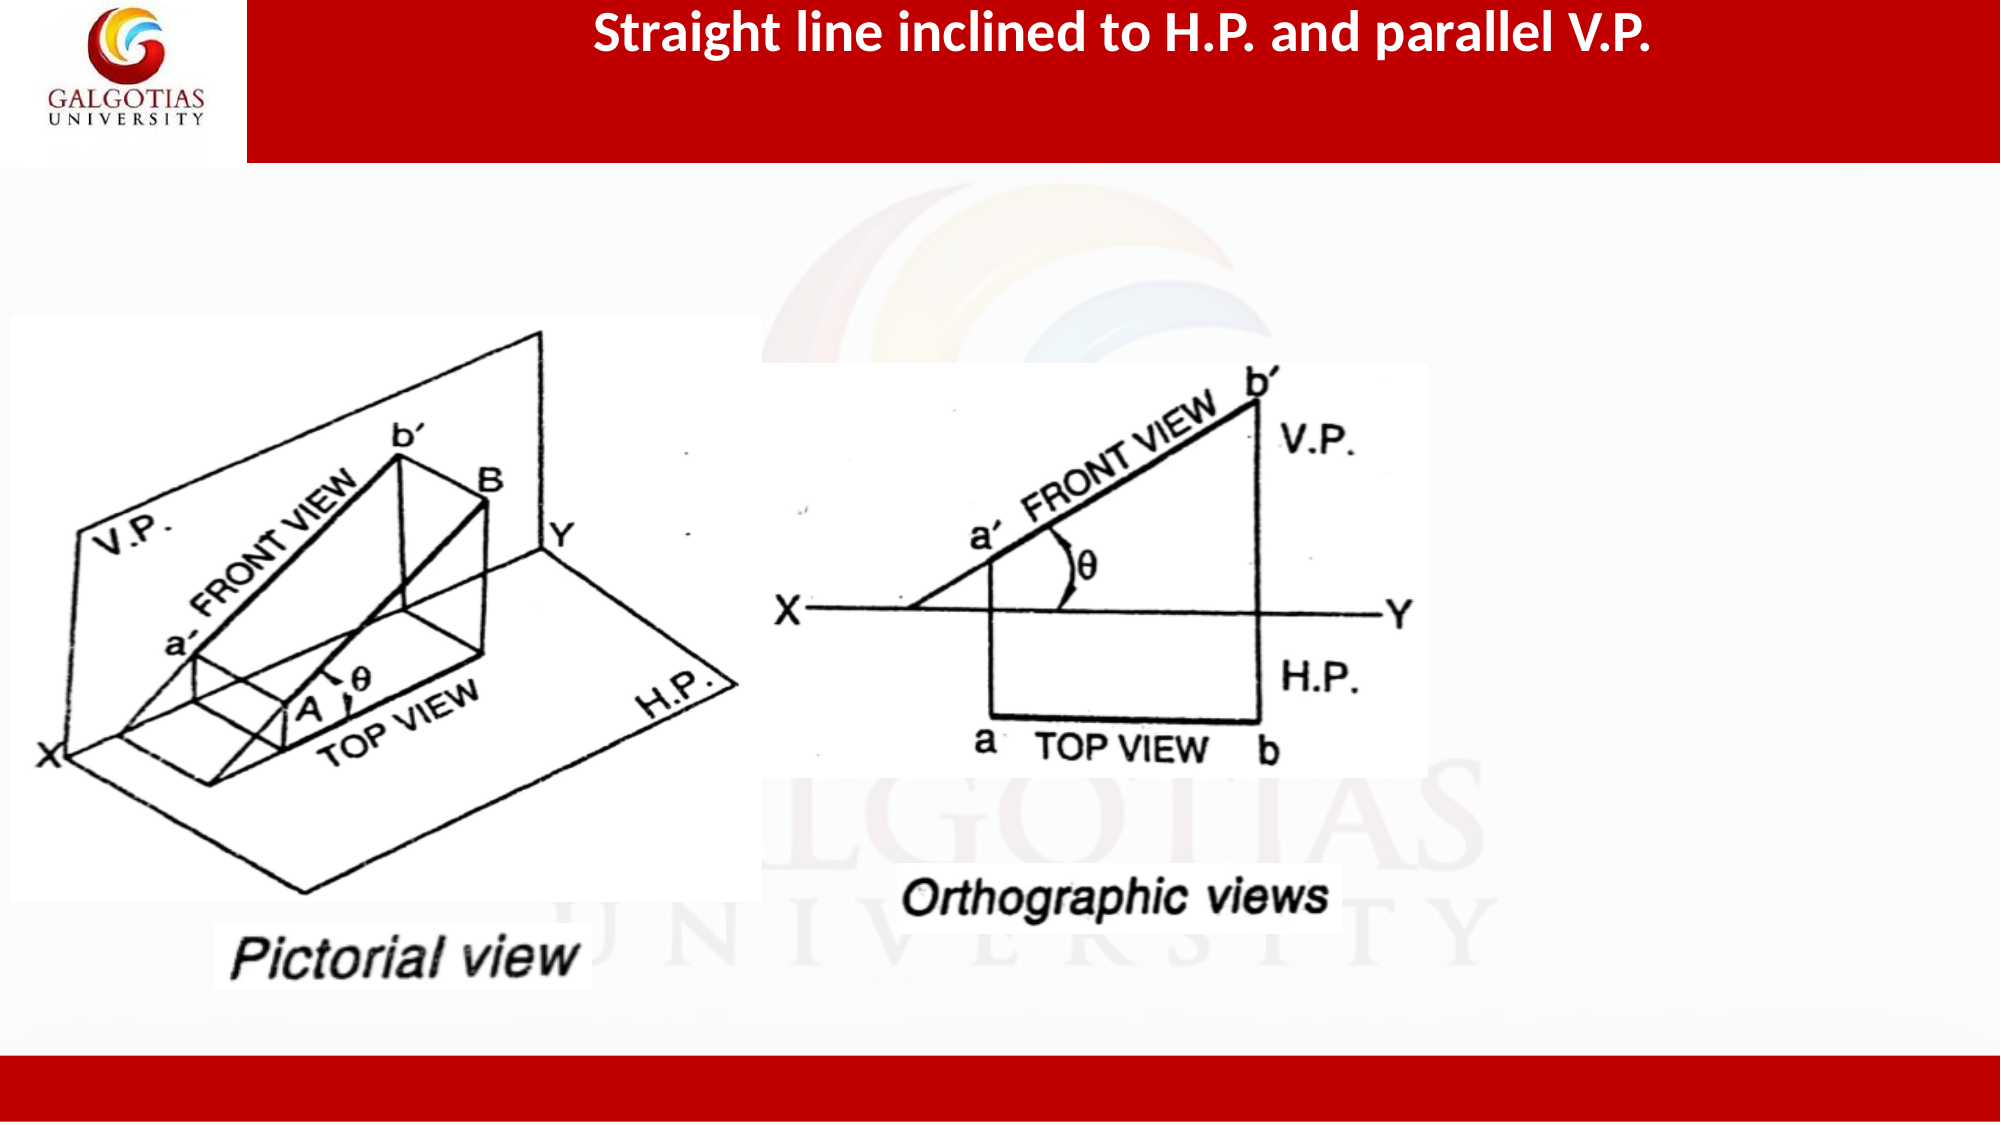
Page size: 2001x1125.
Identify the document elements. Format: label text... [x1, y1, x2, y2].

picture [0, 0, 247, 169]
text_box Straight line inclined to H.P. and parallel V.P. [247, 0, 2000, 163]
picture [897, 863, 1342, 934]
picture [9, 315, 1428, 902]
picture [213, 923, 592, 990]
text_box [0, 1055, 2000, 1122]
